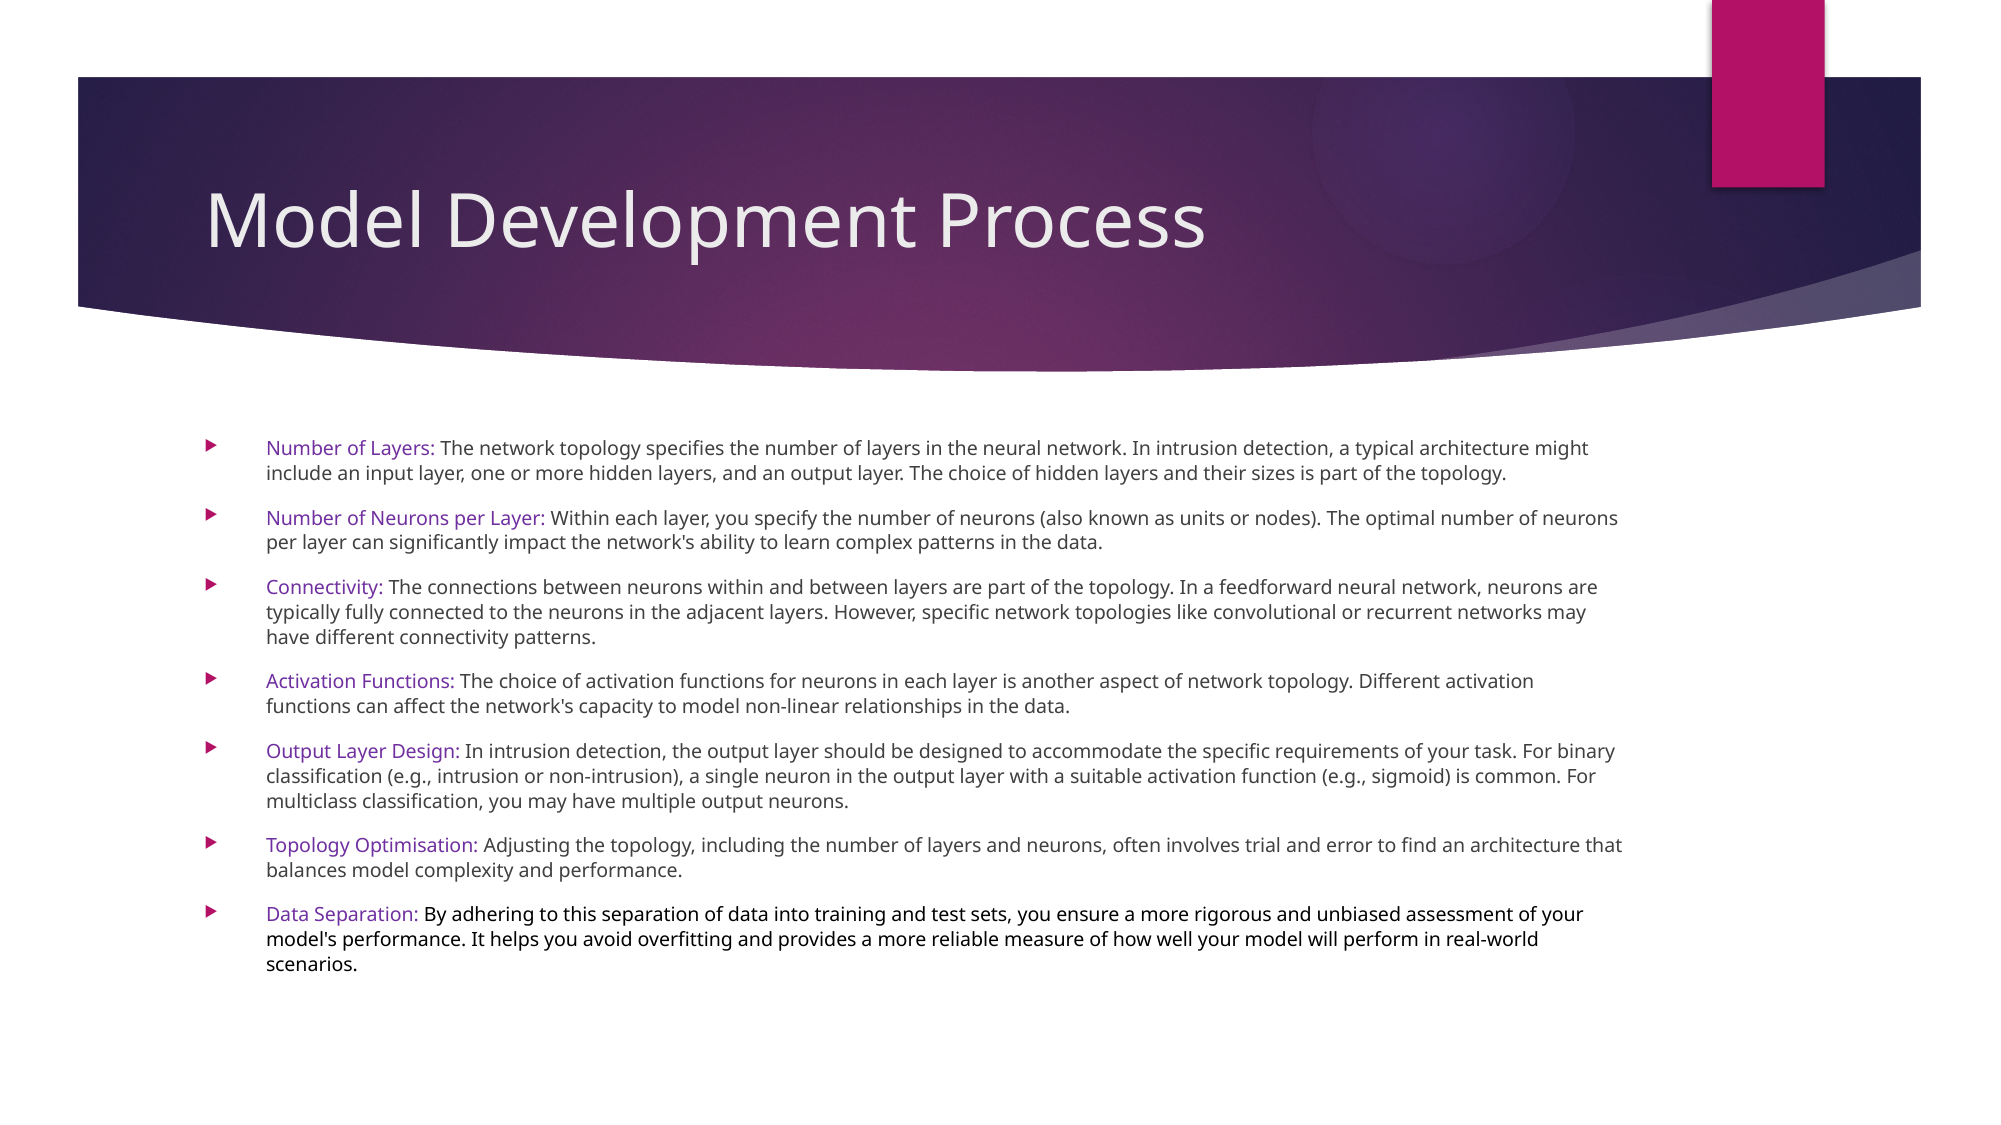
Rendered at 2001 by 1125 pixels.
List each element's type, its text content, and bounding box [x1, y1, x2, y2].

title Model Development Process [189, 159, 1627, 276]
list Number of Layers: The network topology specifies the number of layers in the neural network. In intrusion detection, a typical architecture might include an input layer, one or more hidden layers, and an output layer. The choice of hidden layers and their sizes is part of the topology. Number of Neurons per Layer: Within each layer, you specify the number of neurons (also known as units or nodes). The optimal number of neurons per layer can significantly impact the network's ability to learn complex patterns in the data. Connectivity: The connections between neurons within and between layers are part of the topology. In a feedforward neural network, neurons are typically fully connected to the neurons in the adjacent layers. However, specific network topologies like convolutional or recurrent networks may have different connectivity patterns. Activation Functions: The choice of activation functions for neurons in each layer is another aspect of network topology. Different activation functions can affect the network's capacity to model non-linear relationships in the data. Output Layer Design: In intrusion detection, the output layer should be designed to accommodate the specific requirements of your task. For binary classification (e.g., intrusion or non-intrusion), a single neuron in the output layer with a suitable activation function (e.g., sigmoid) is common. For multiclass classification, you may have multiple output neurons. Topology Optimisation: Adjusting the topology, including the number of layers and neurons, often involves trial and error to find an architecture that balances model complexity and performance. Data Separation: By adhering to this separation of data into training and test sets, you ensure a more rigorous and unbiased assessment of your model's performance. It helps you avoid overfitting and provides a more reliable measure of how well your model will perform in real-world scenarios. [189, 427, 1638, 988]
